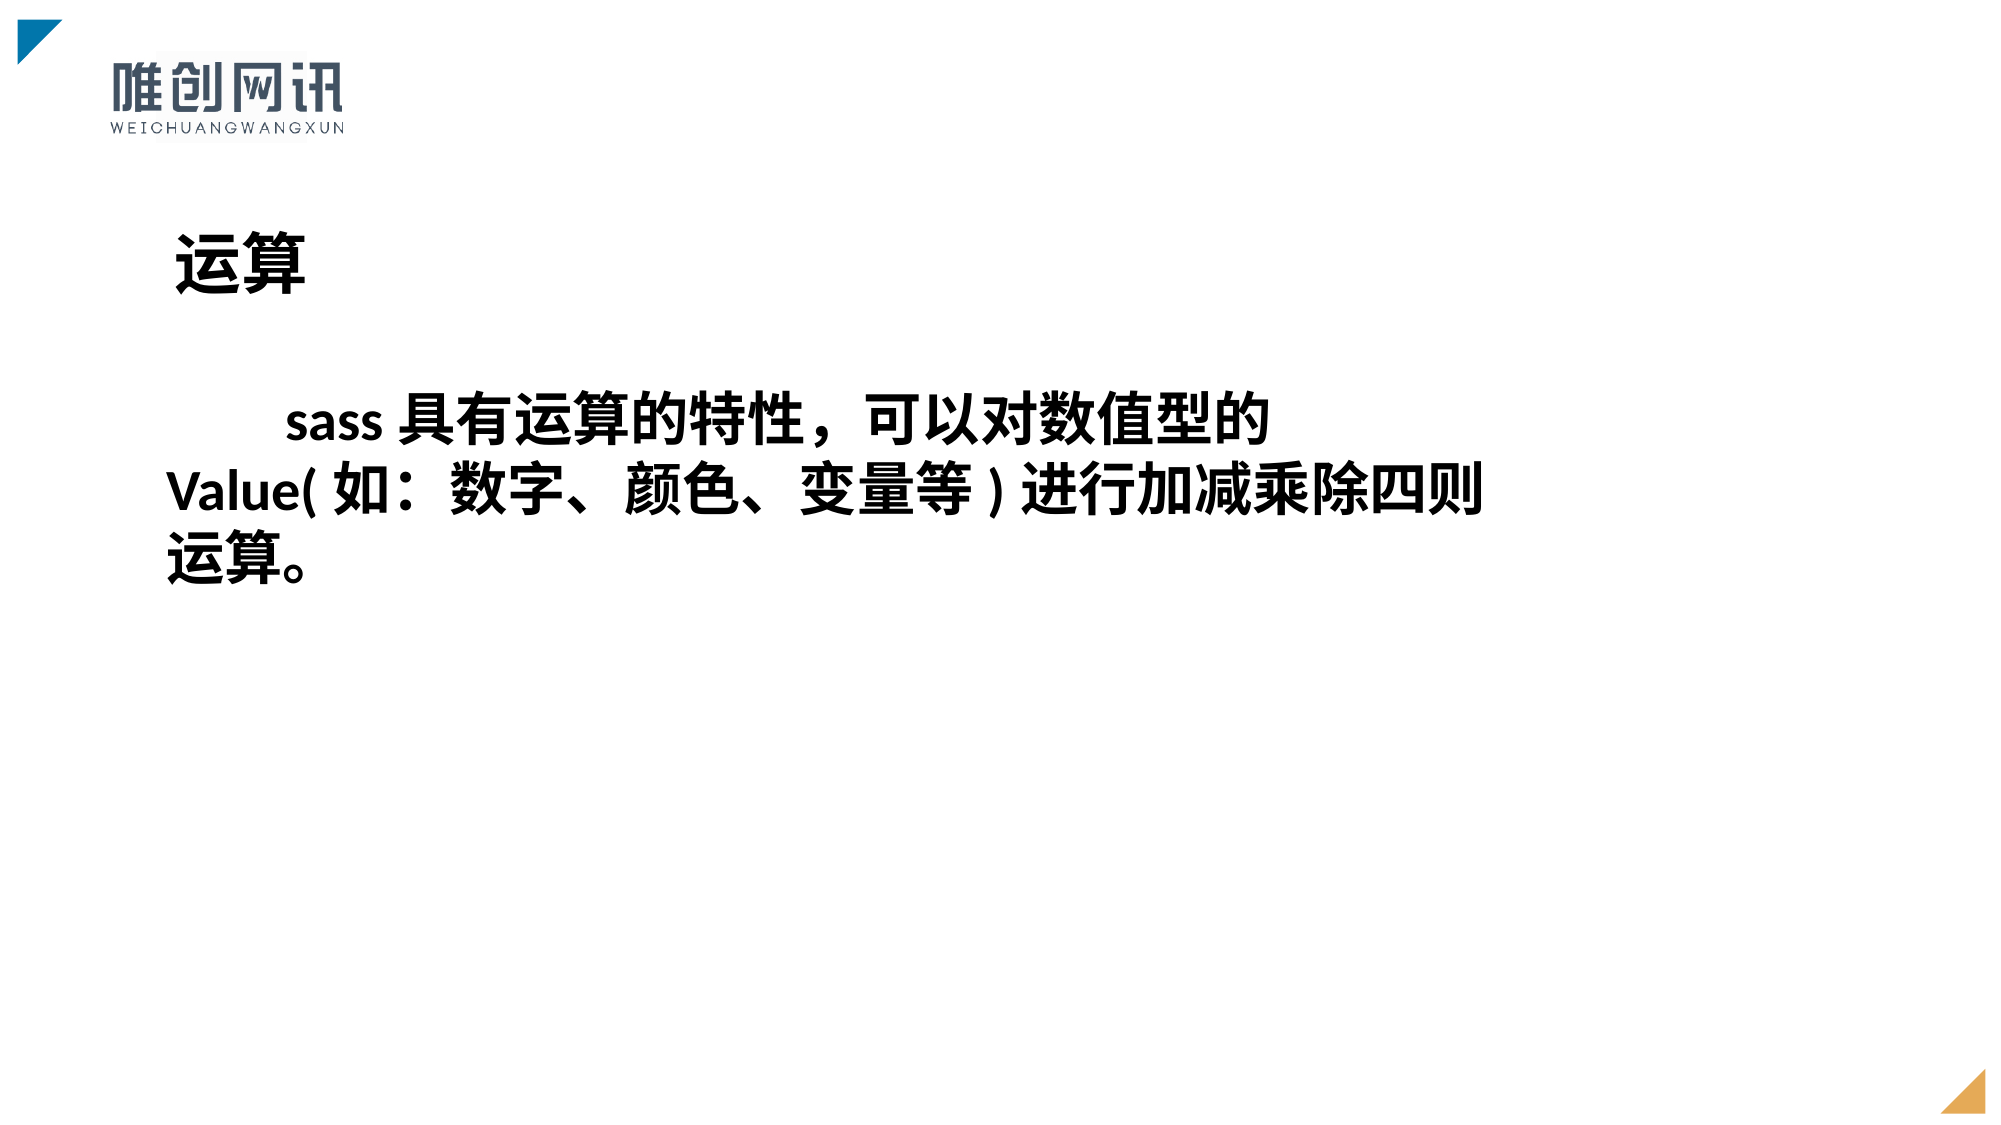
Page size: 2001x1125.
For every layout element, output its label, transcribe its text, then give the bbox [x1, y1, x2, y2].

text_box sass具有运算的特性，可以对数值型的Value(如：数字、颜色、变量等)进行加减乘除四则运算。 [158, 216, 1509, 659]
text_box [1940, 1068, 1986, 1114]
text_box [17, 19, 63, 65]
text_box 运算 [167, 214, 317, 310]
picture [89, 51, 396, 143]
